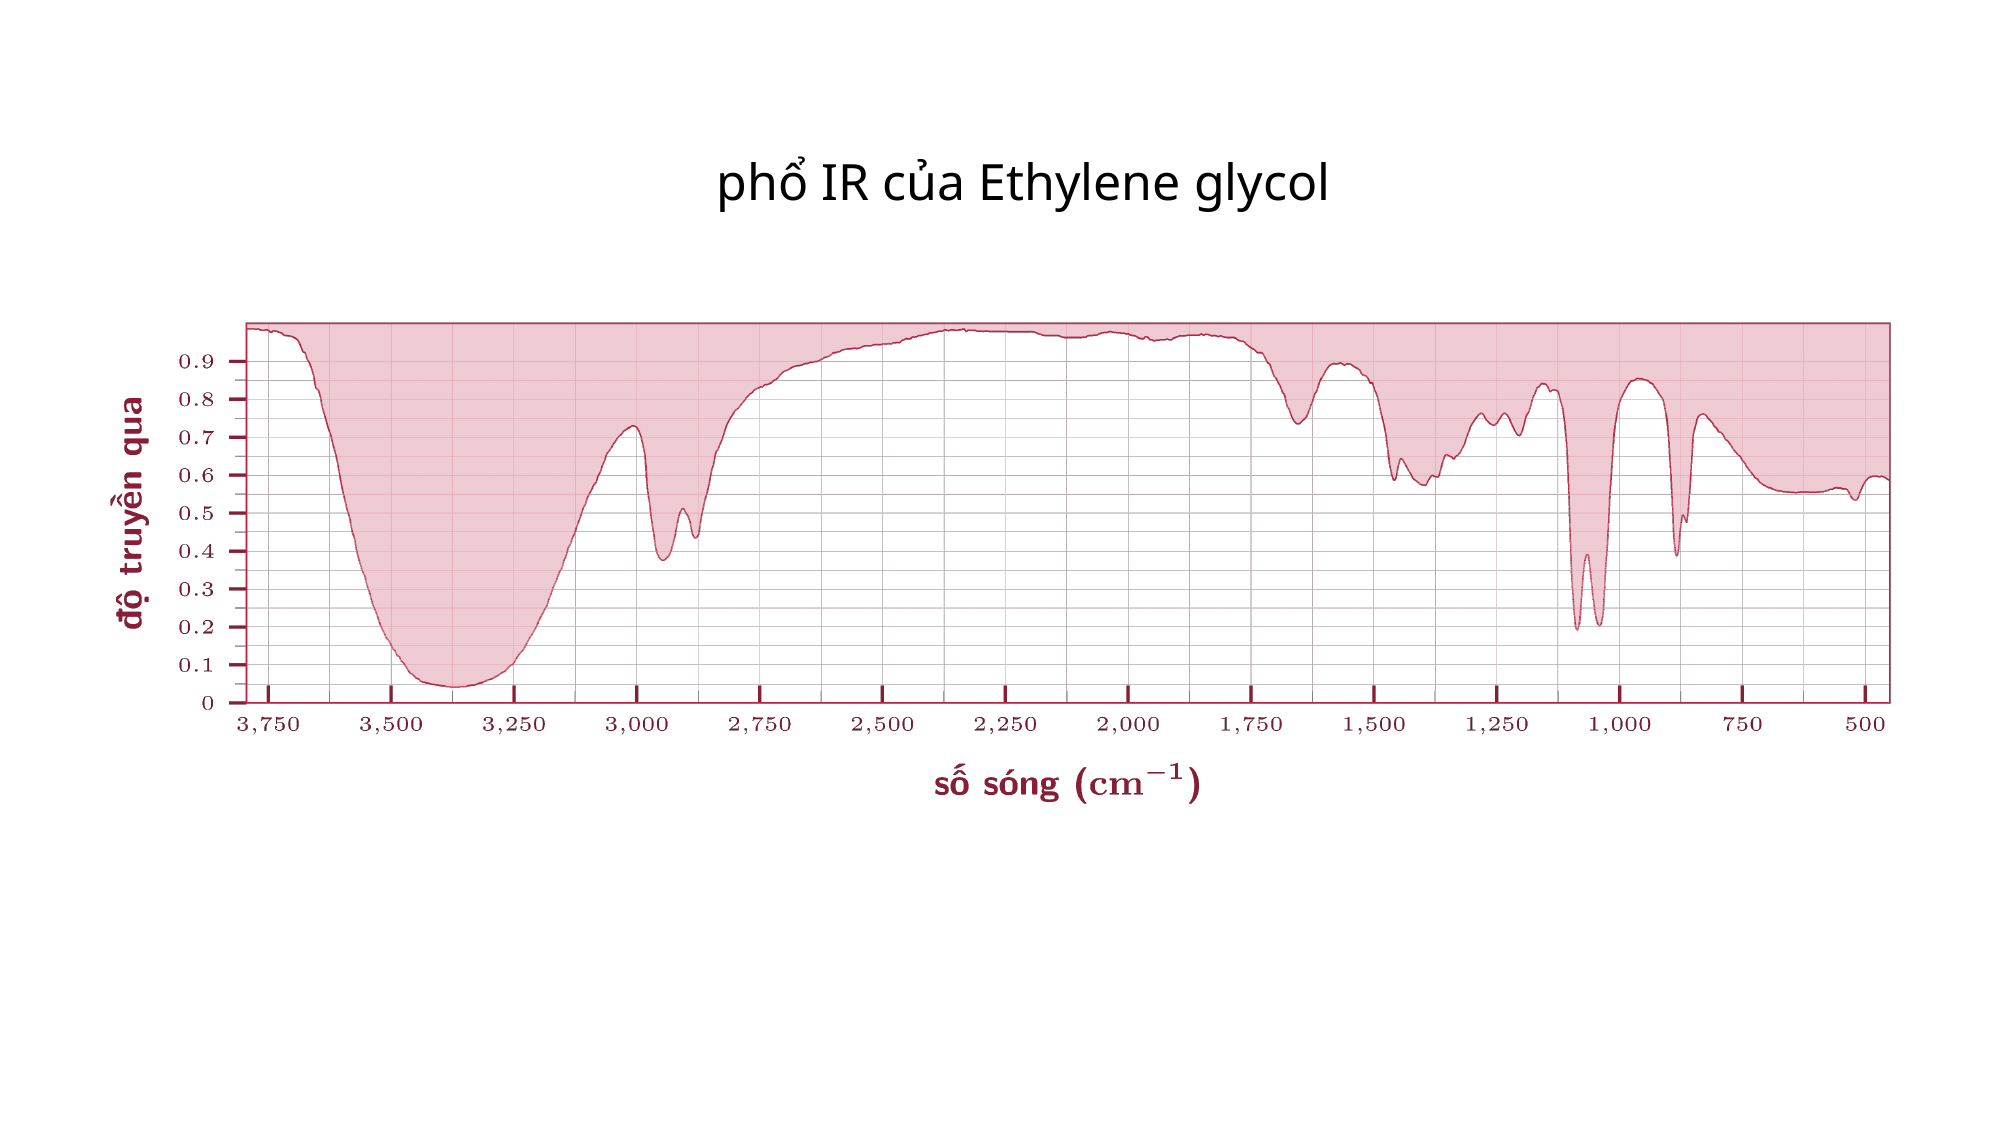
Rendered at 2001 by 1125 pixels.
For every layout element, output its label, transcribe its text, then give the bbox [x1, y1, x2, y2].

text_box phổ IR của Ethylene glycol [716, 149, 1331, 211]
picture [110, 322, 1891, 804]
